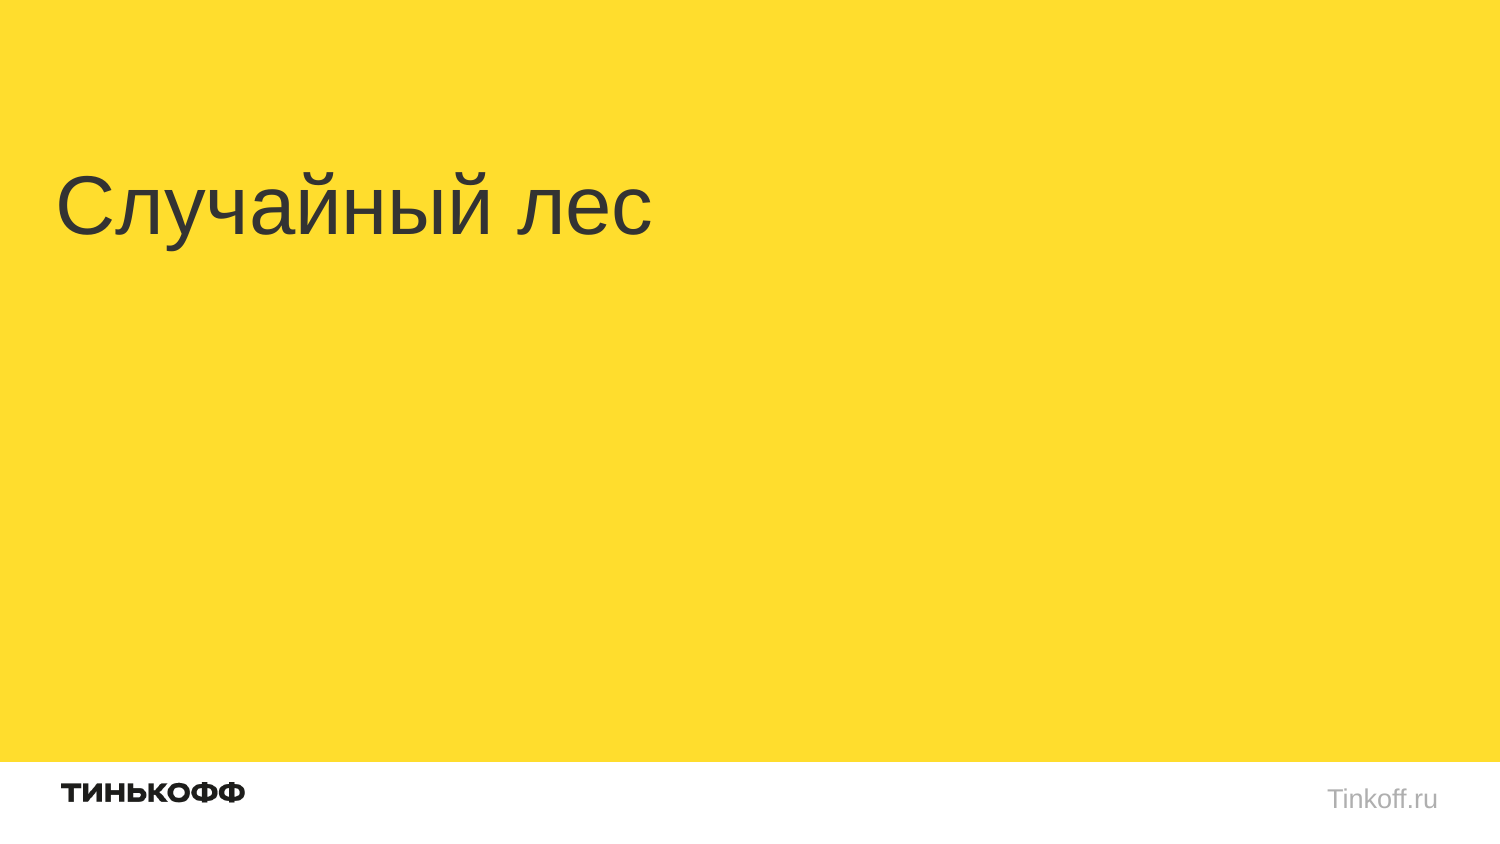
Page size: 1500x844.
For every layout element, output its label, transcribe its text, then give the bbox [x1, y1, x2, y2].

title Случайный лес [40, 136, 1404, 504]
picture [61, 782, 245, 803]
